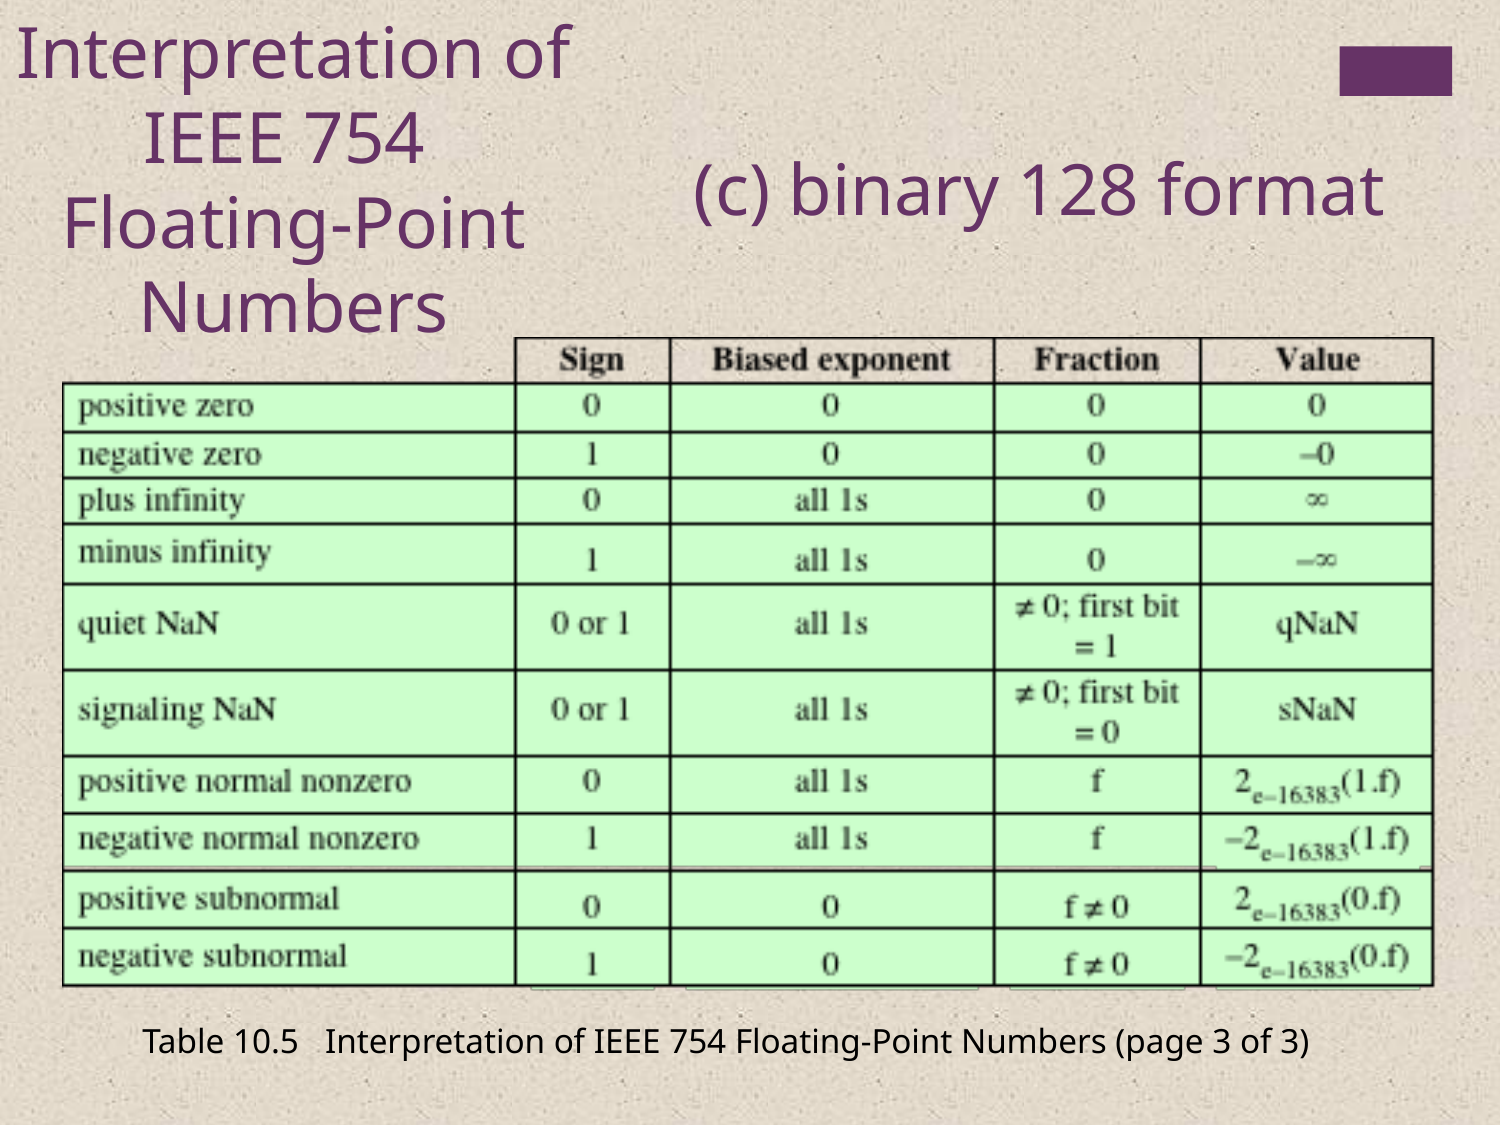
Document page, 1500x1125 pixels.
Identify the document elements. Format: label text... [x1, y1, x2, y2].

picture [0, 0, 1500, 1125]
text_box Interpretation of IEEE 754 Floating-Point Numbers [0, 0, 625, 183]
text_box (c) binary 128 format [679, 137, 1419, 238]
text_box Table 10.5 Interpretation of IEEE 754 Floating-Point Numbers (page 3 of 3) [37, 1012, 1425, 1068]
